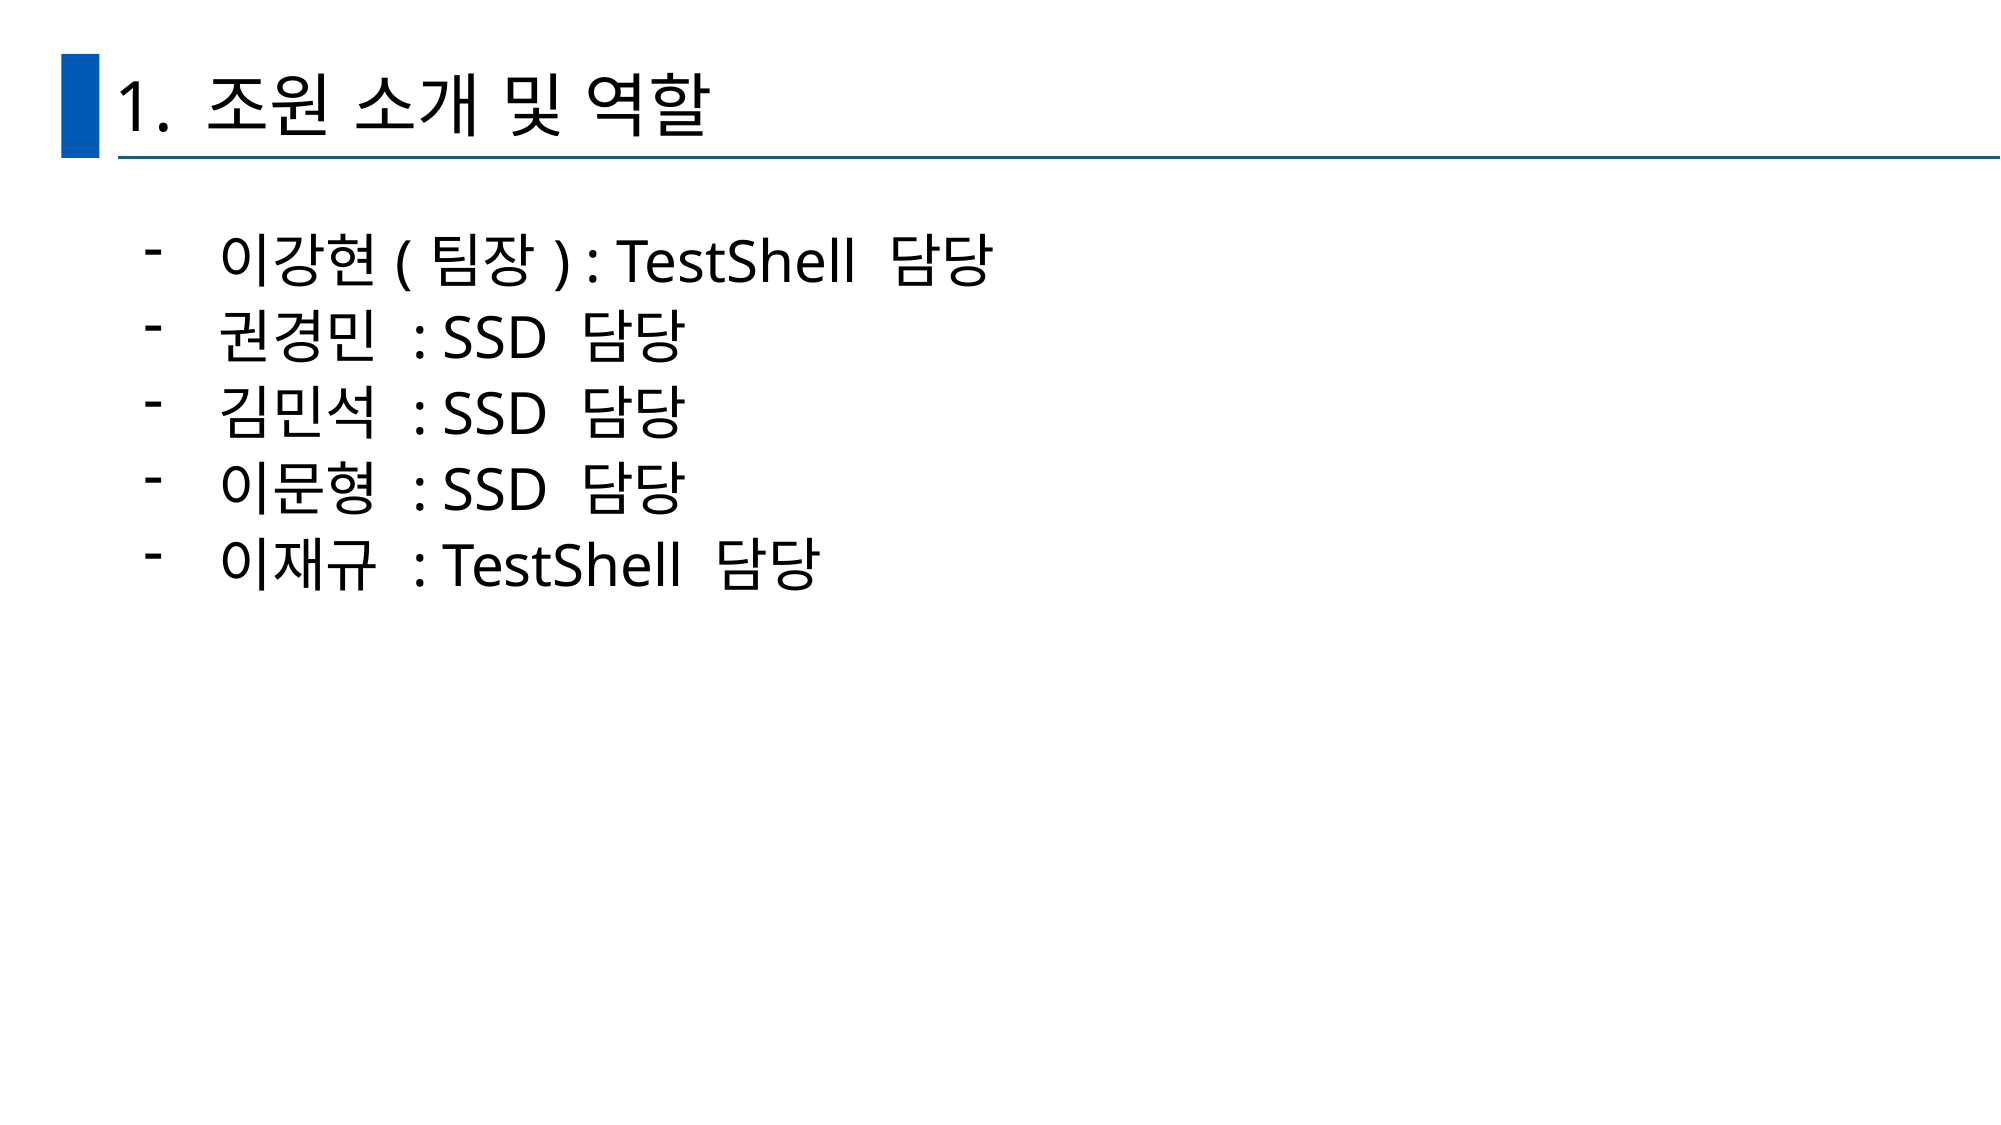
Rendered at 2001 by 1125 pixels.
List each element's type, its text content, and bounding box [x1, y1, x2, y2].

title 1. 조원 소개 및 역할 [99, 50, 1825, 158]
list 이강현(팀장) : TestShell 담당 권경민 : SSD 담당 김민석 : SSD 담당 이문형 : SSD 담당 이재규 : TestShell 담당 [99, 214, 1825, 1023]
